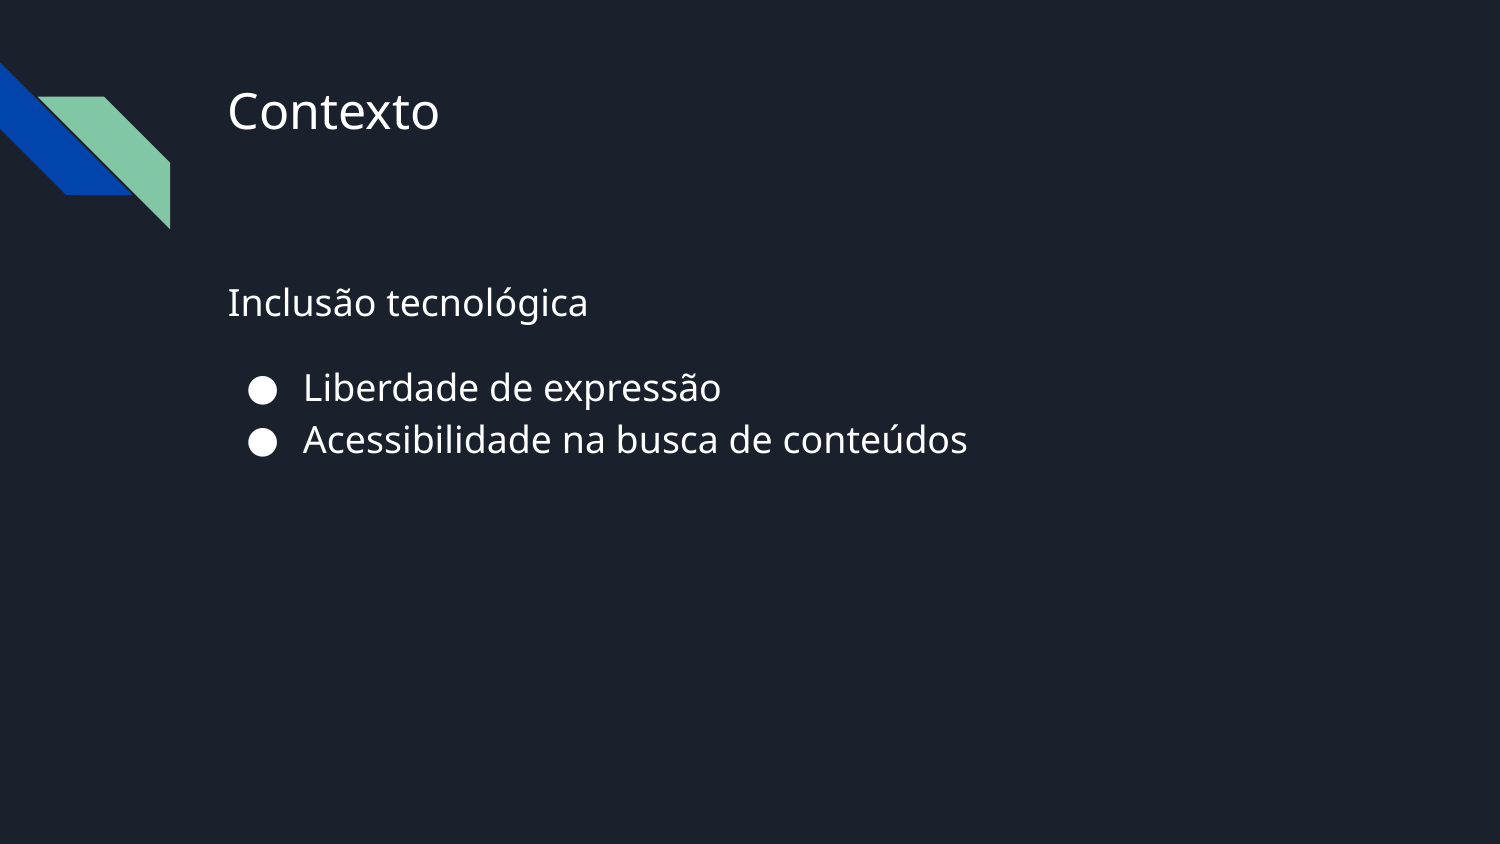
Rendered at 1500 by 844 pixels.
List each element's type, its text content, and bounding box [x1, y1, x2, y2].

list Inclusão tecnológica Liberdade de expressão Acessibilidade na busca de conteúdos [212, 257, 1368, 735]
title Contexto [212, 64, 1368, 215]
